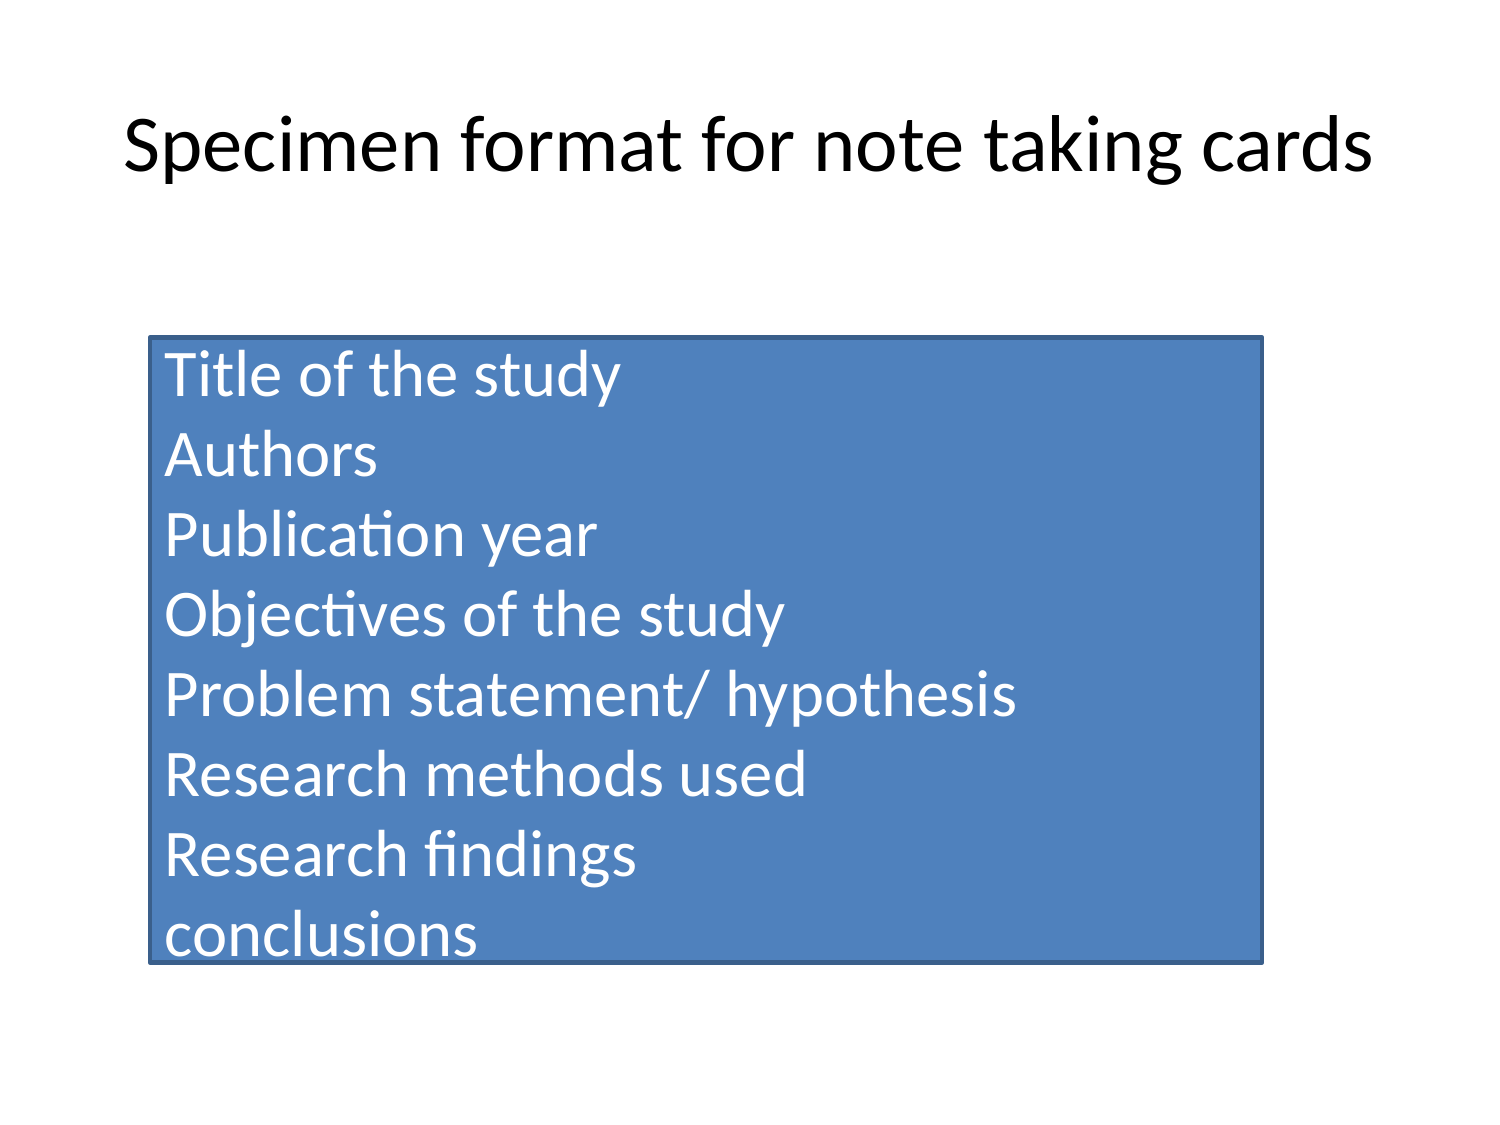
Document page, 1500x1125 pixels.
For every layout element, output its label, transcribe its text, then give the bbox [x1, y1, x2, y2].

list [75, 262, 1425, 1005]
text_box Title of the study Authors Publication year Objectives of the study Problem statement/ hypothesis Research methods used Research findings conclusions [148, 335, 1264, 965]
title Specimen format for note taking cards [75, 45, 1425, 233]
